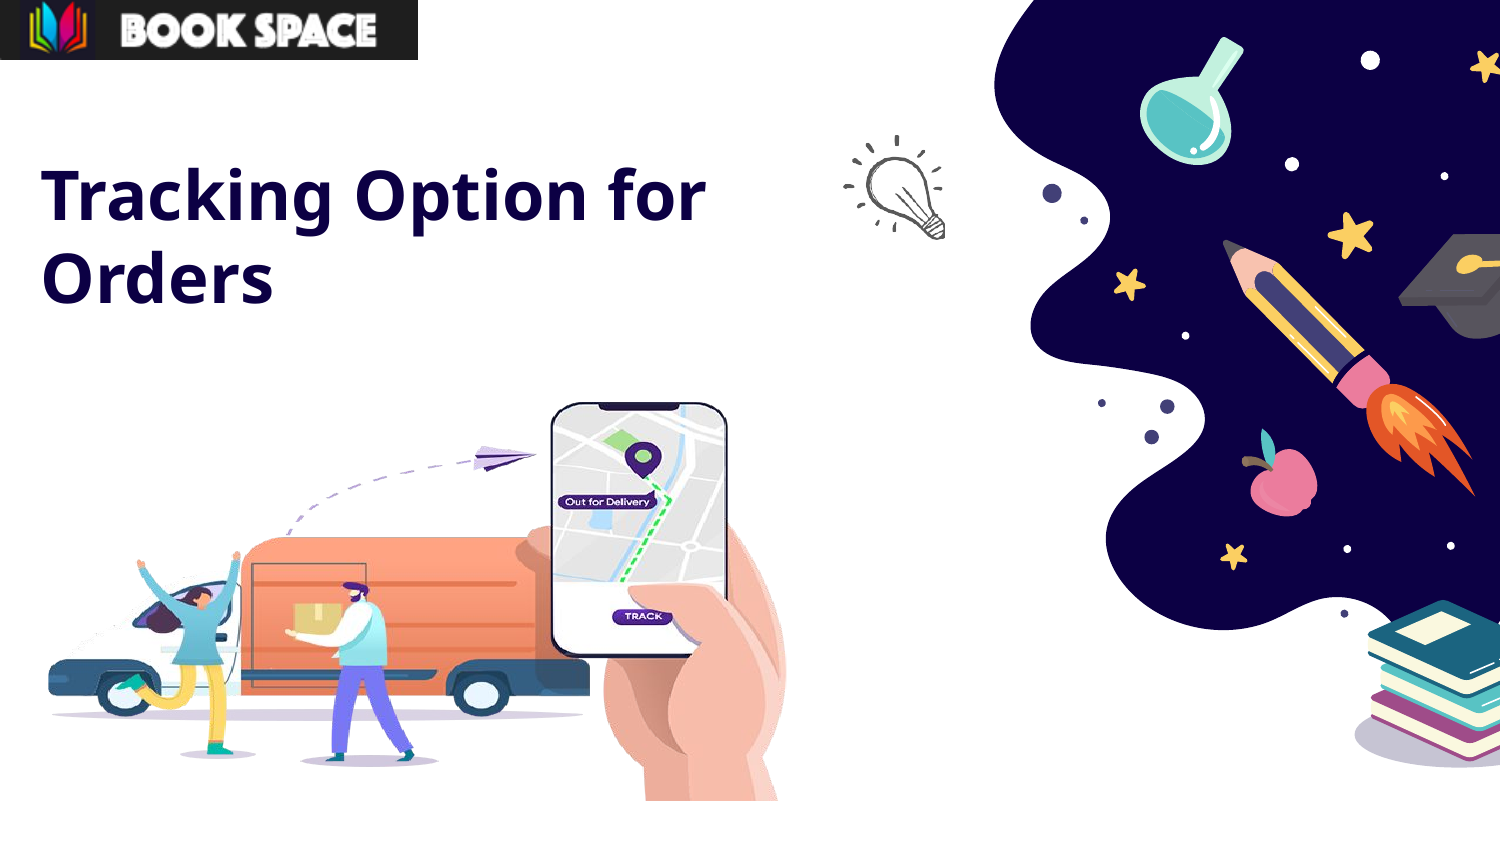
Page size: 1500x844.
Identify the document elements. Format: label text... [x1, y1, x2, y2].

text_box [48, 134, 946, 801]
title Tracking Option for Orders [40, 69, 906, 205]
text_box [1112, 36, 1500, 768]
picture [0, 0, 418, 60]
